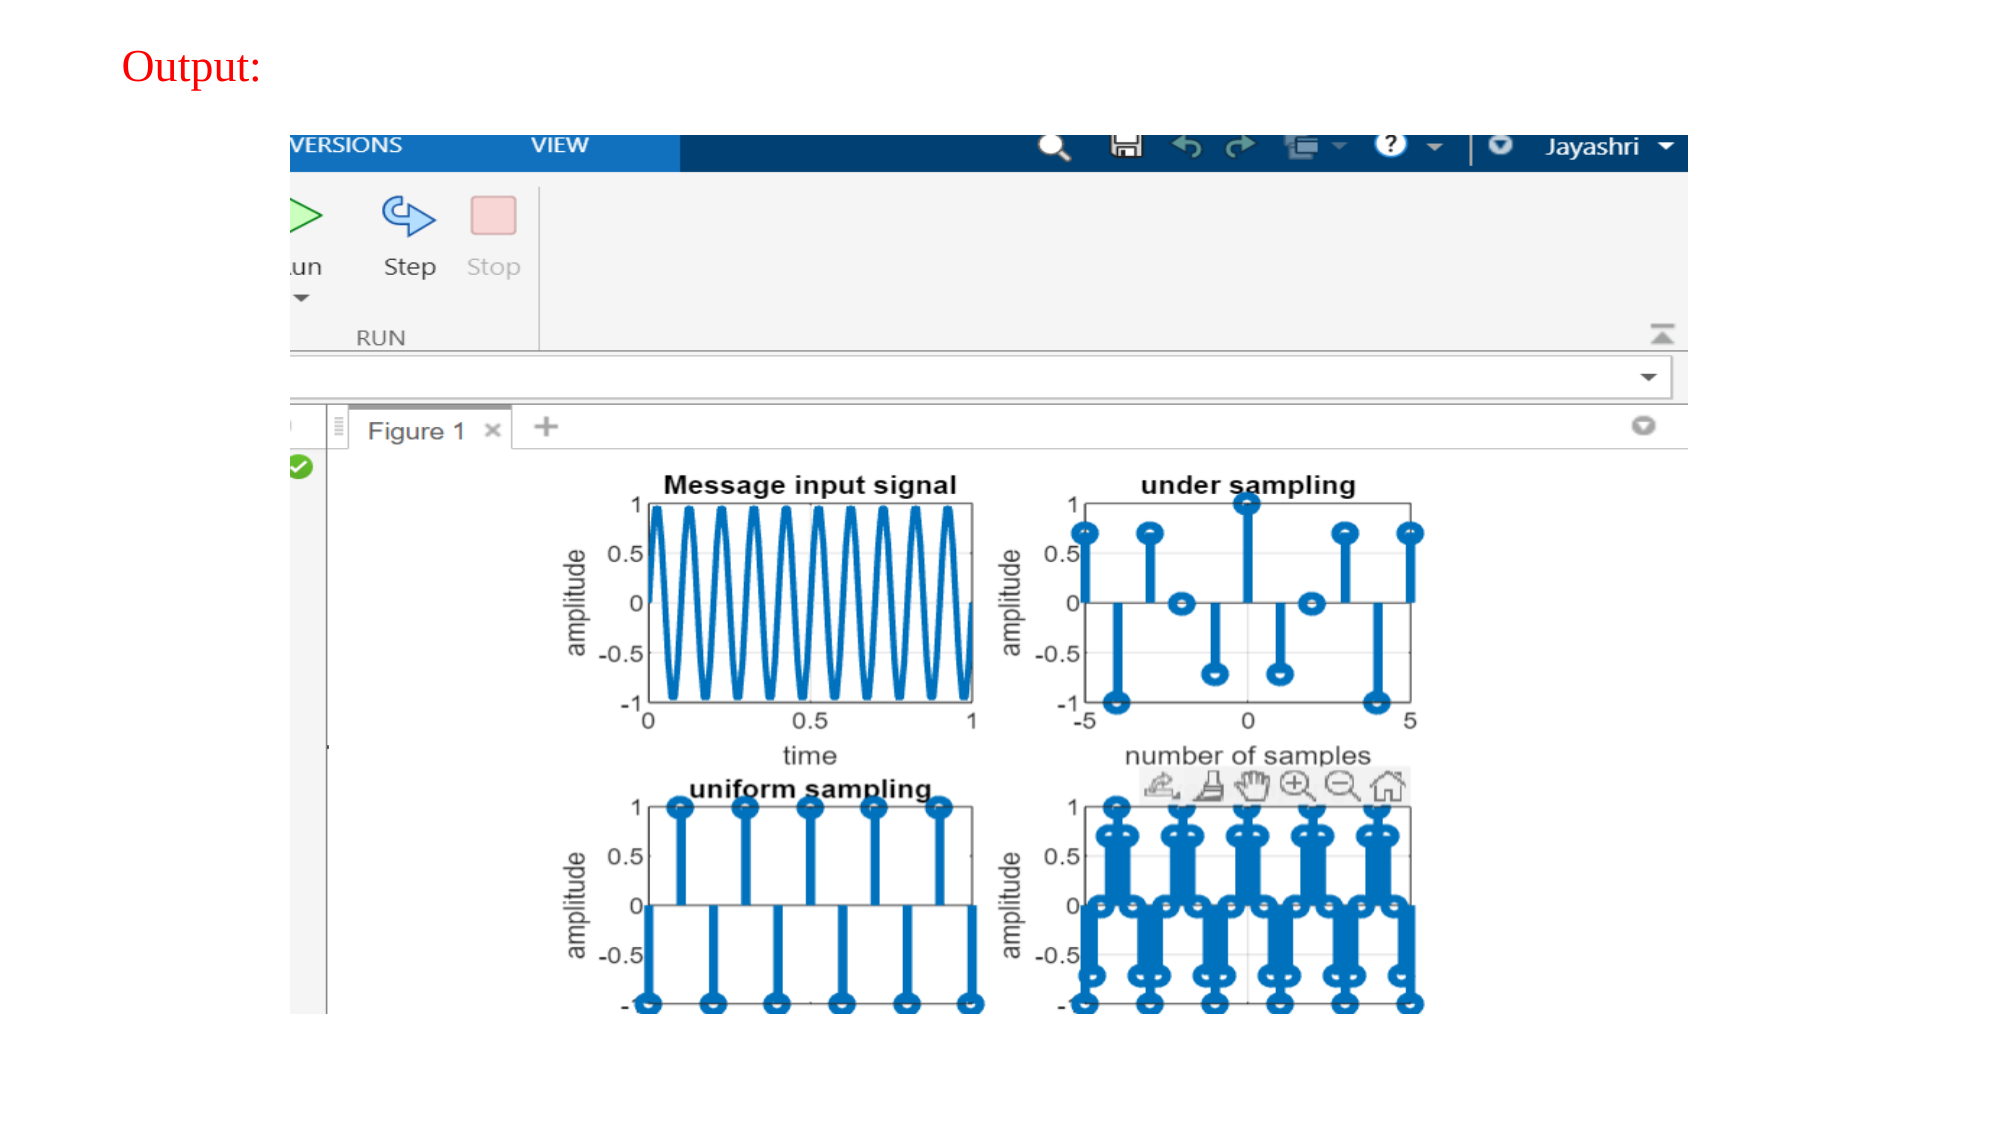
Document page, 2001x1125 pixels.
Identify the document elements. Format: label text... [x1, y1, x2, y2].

title Output: [106, 33, 1832, 99]
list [290, 135, 1688, 1014]
